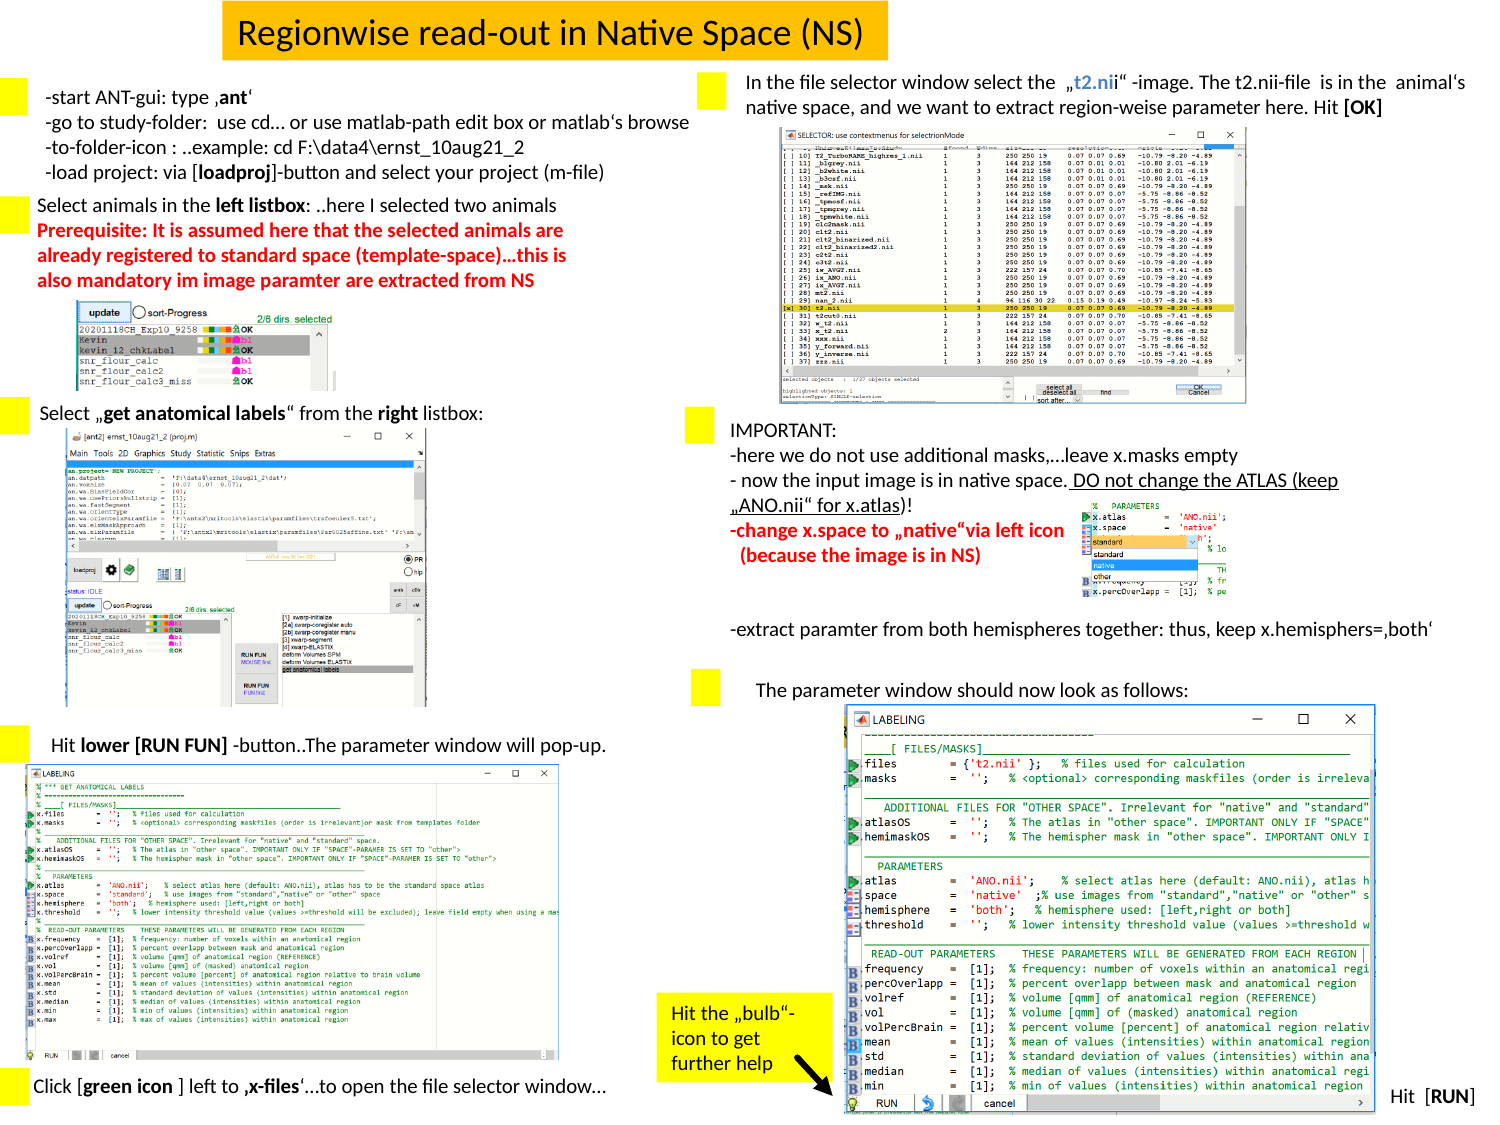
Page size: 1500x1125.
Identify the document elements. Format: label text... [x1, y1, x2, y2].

text_box 3 [0, 397, 30, 435]
text_box The parameter window should now look as follows: [741, 668, 1205, 709]
text_box Hit [RUN] [1379, 1075, 1491, 1116]
text_box 6 [696, 72, 727, 110]
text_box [796, 1057, 833, 1097]
text_box Select animals in the left listbox: ..here I selected two animals Prerequisite: It is assumed here that the selected animals are already registered to standard space (template-space)…this is also mandatory im image paramter are extracted from NS [22, 184, 605, 300]
picture [1082, 503, 1226, 598]
picture [843, 703, 1376, 1115]
text_box -start ANT-gui: type ‚ant‘ -go to study-folder: use cd… or use matlab-path edit box or matlab‘s browse -to-folder-icon : ..example: cd F:\data4\ernst_10aug21_2 -load project: via [loadproj]-button and select your project (m-file) [30, 76, 705, 191]
text_box Regionwise read-out in Native Space (NS) [222, 0, 889, 61]
picture [25, 764, 559, 1060]
text_box In the file selector window select the „t2.nii“ -image. The t2.nii-file is in the animal‘s native space, and we want to extract region-weise parameter here. Hit [OK] [730, 61, 1481, 127]
picture [64, 428, 427, 707]
text_box 4 [0, 725, 30, 763]
picture [76, 300, 337, 391]
text_box 2 [0, 196, 30, 234]
text_box 7 [684, 406, 715, 444]
text_box IMPORTANT: -here we do not use additional masks,…leave x.masks empty - now the input image is in native space. DO not change the ATLAS (keep „ANO.nii“ for x.atlas)! -change x.space to „native“via left icon (because the image is in NS) -extract paramter from both hemispheres together: thus, keep x.hemisphers=‚both‘ [715, 408, 1449, 674]
text_box 8 [690, 668, 721, 707]
picture [779, 126, 1247, 404]
text_box Click [green icon ] left to ‚x-files‘…to open the file selector window… [30, 1065, 622, 1106]
text_box 5 [0, 1068, 30, 1106]
text_box Hit the „bulb“-icon to get further help [656, 992, 833, 1083]
text_box Hit lower [RUN FUN] -button..The parameter window will pop-up. [36, 724, 622, 765]
text_box Select „get anatomical labels“ from the right listbox: [24, 392, 499, 432]
text_box 1 [0, 78, 28, 116]
